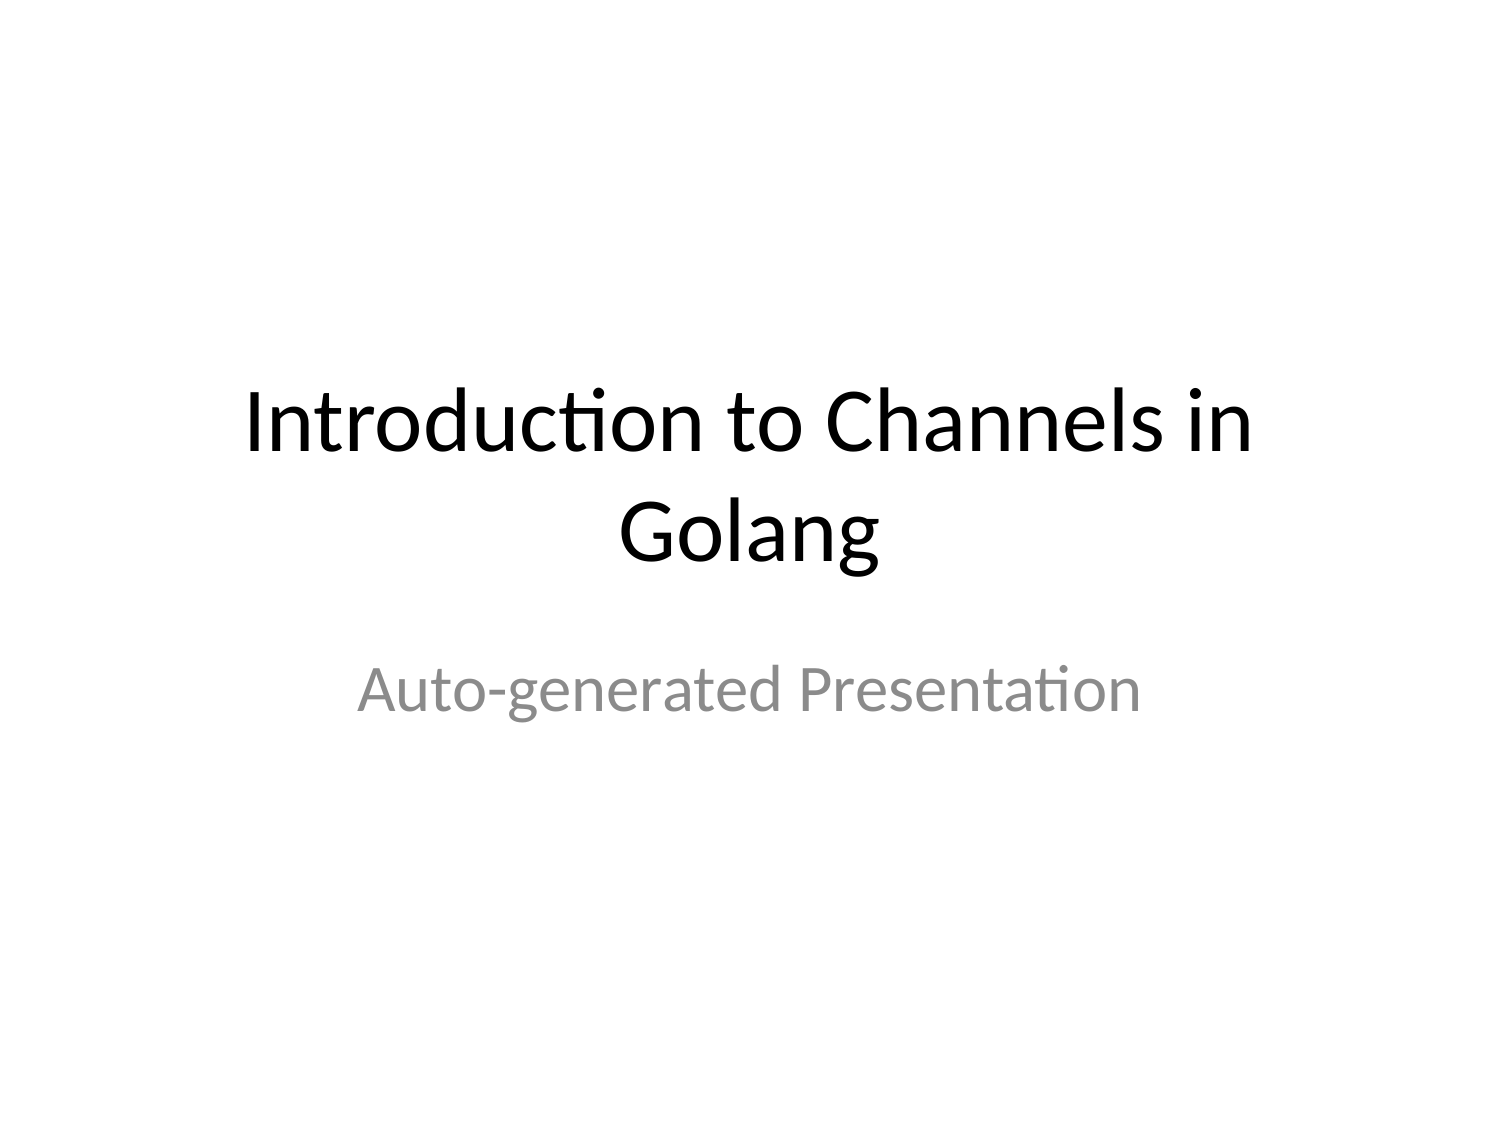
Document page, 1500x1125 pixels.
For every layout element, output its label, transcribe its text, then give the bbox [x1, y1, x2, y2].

title Introduction to Channels in Golang [112, 349, 1388, 591]
subtitle Auto-generated Presentation [225, 637, 1275, 925]
